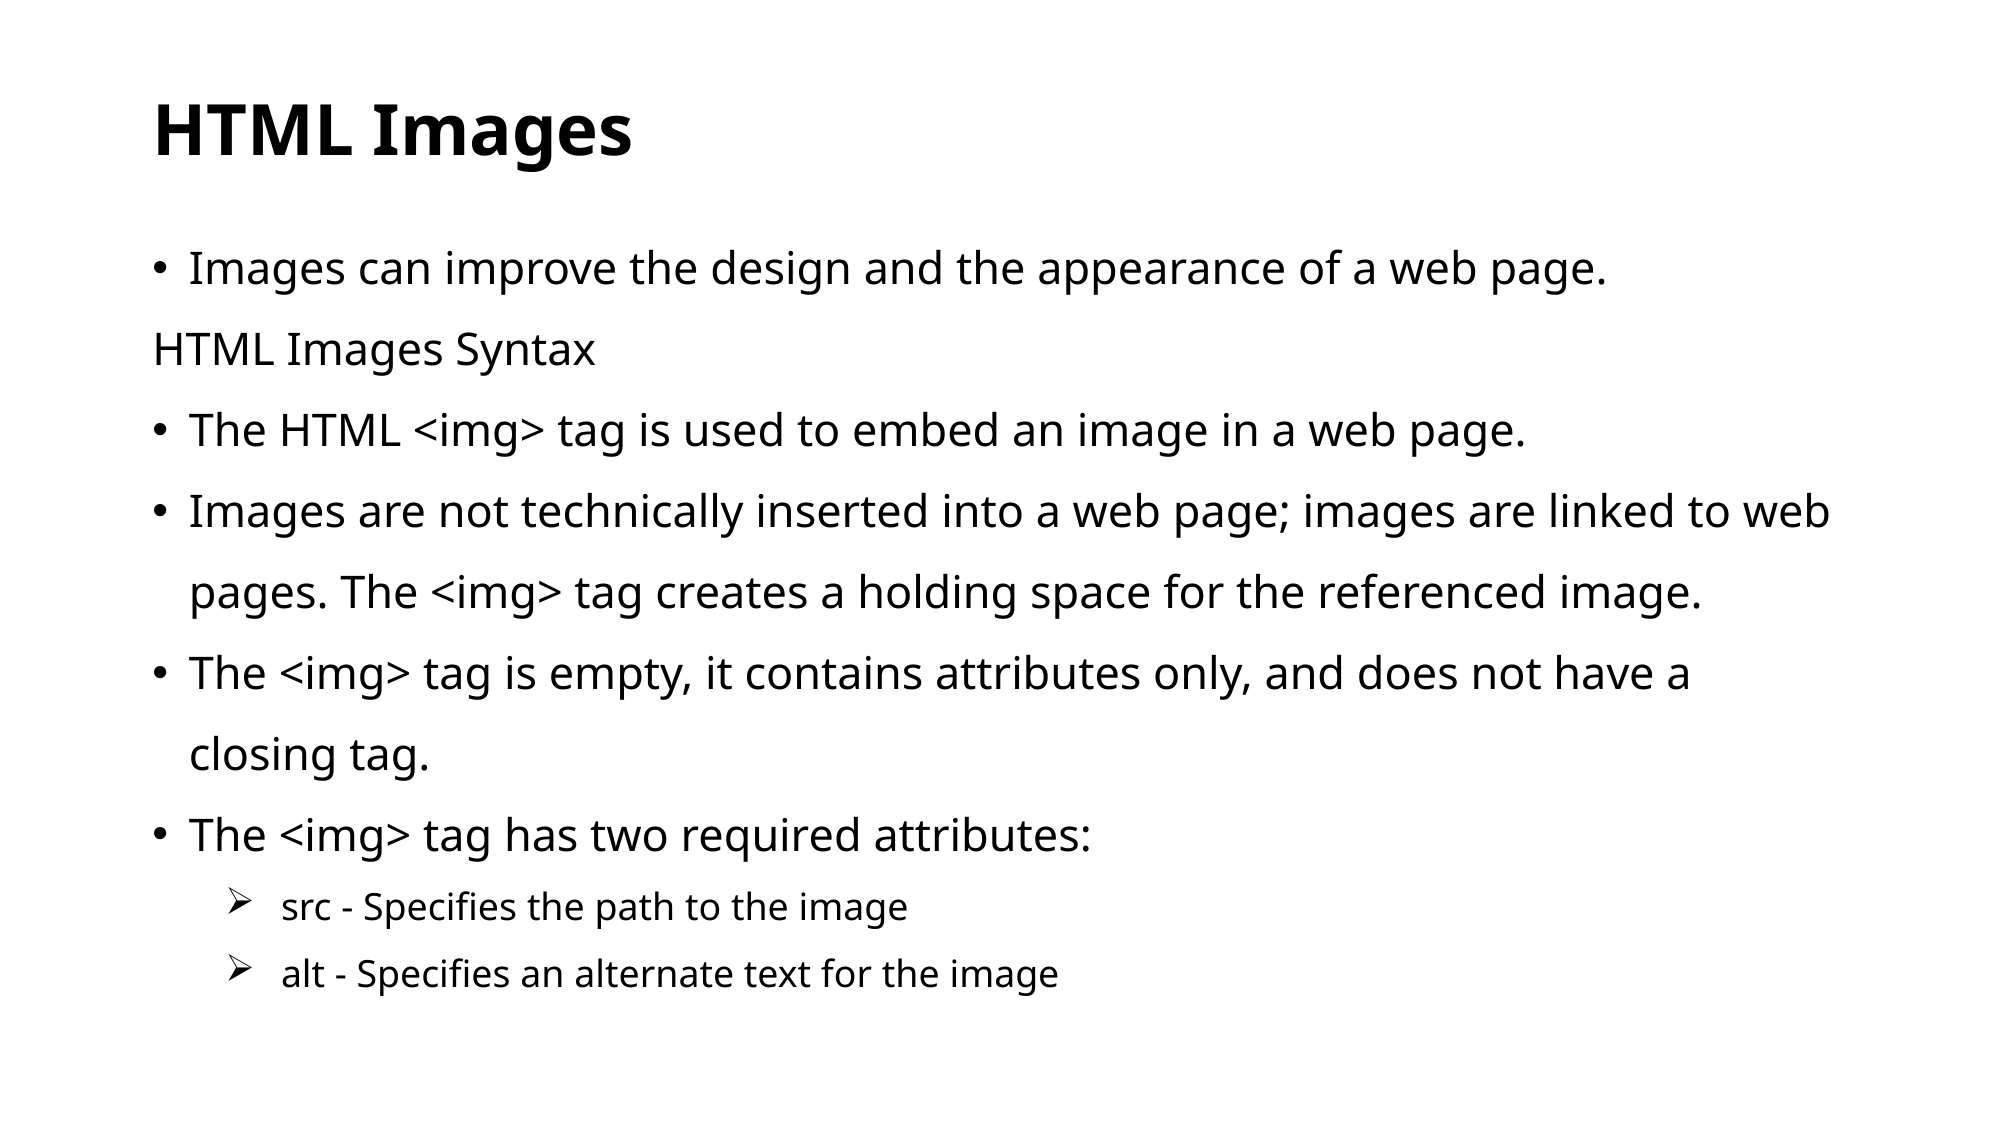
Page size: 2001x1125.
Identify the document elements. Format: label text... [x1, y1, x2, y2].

title HTML Images [137, 59, 1863, 205]
list Images can improve the design and the appearance of a web page. HTML Images Syntax The HTML <img> tag is used to embed an image in a web page. Images are not technically inserted into a web page; images are linked to web pages. The <img> tag creates a holding space for the referenced image. The <img> tag is empty, it contains attributes only, and does not have a closing tag. The <img> tag has two required attributes: src - Specifies the path to the image alt - Specifies an alternate text for the image [137, 205, 1863, 1014]
